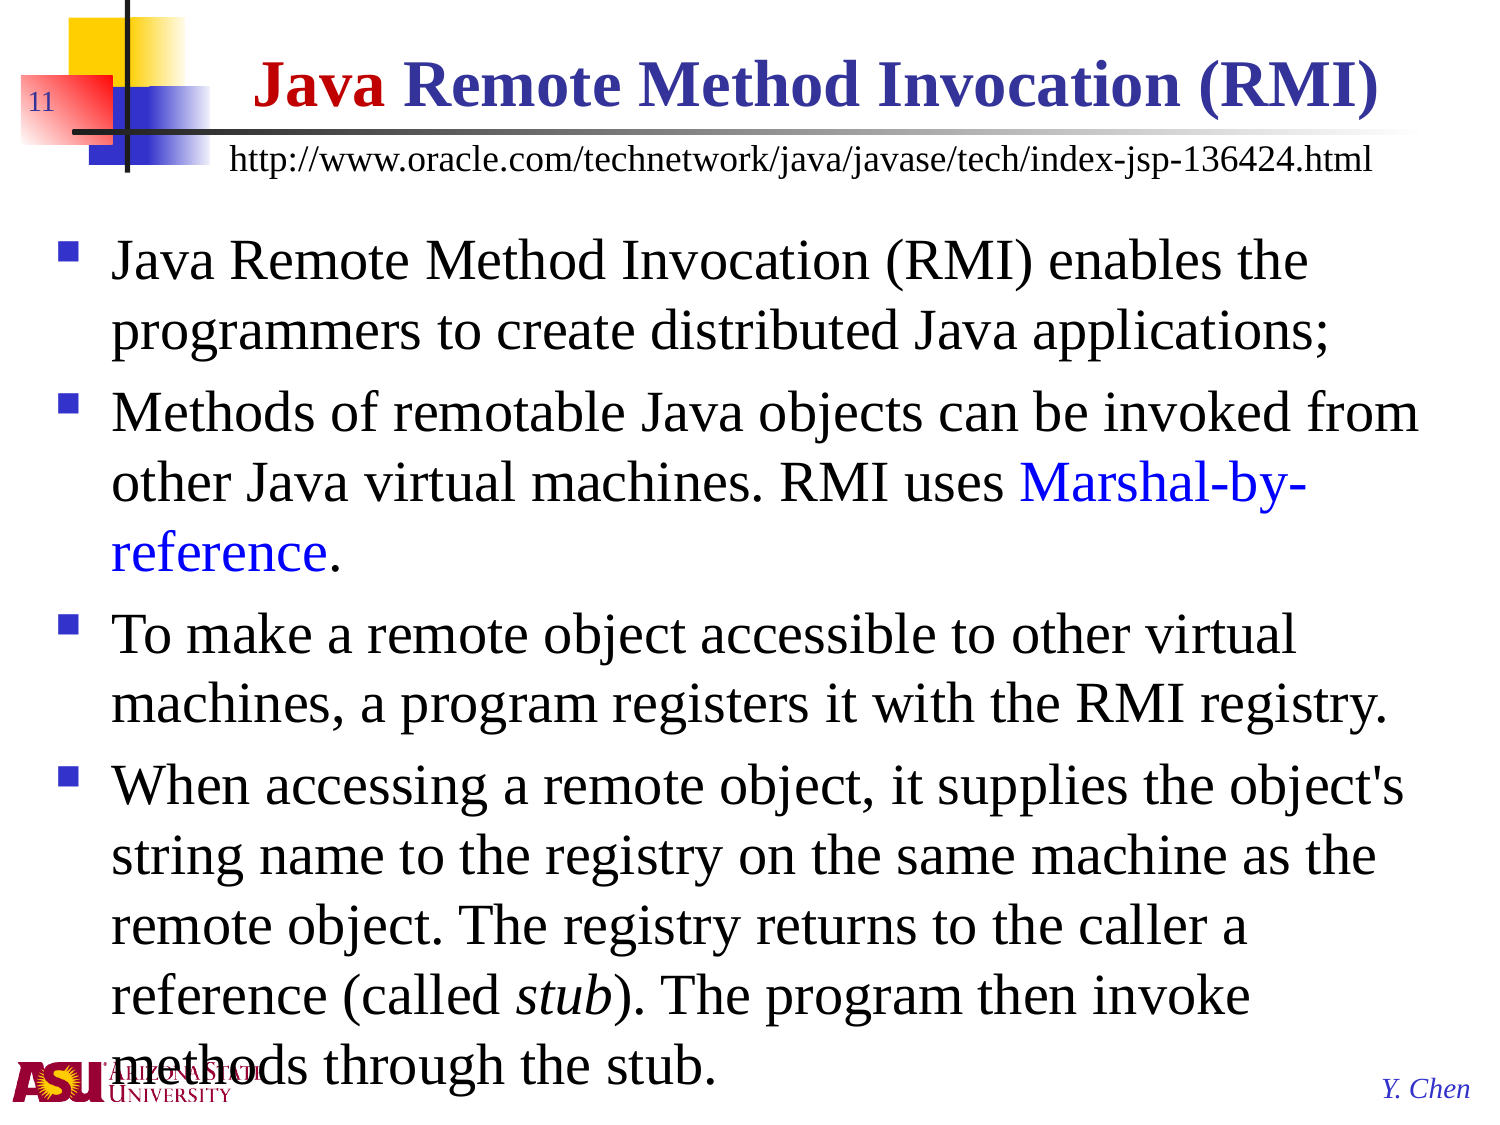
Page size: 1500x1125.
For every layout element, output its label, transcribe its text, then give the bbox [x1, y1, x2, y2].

slide_number 11 [12, 49, 113, 126]
picture [12, 1062, 40, 1102]
title Java Remote Method Invocation (RMI) [237, 24, 1488, 128]
text_box http://www.oracle.com/technetwork/java/javase/tech/index-jsp-136424.html [214, 126, 1400, 187]
list Java Remote Method Invocation (RMI) enables the programmers to create distributed Java applications; Methods of remotable Java objects can be invoked from other Java virtual machines. RMI uses Marshal-by-reference. To make a remote object accessible to other virtual machines, a program registers it with the RMI registry. When accessing a remote object, it supplies the object's string name to the registry on the same machine as the remote object. The registry returns to the caller a reference (called stub). The program then invoke methods through the stub. [40, 213, 1469, 1125]
